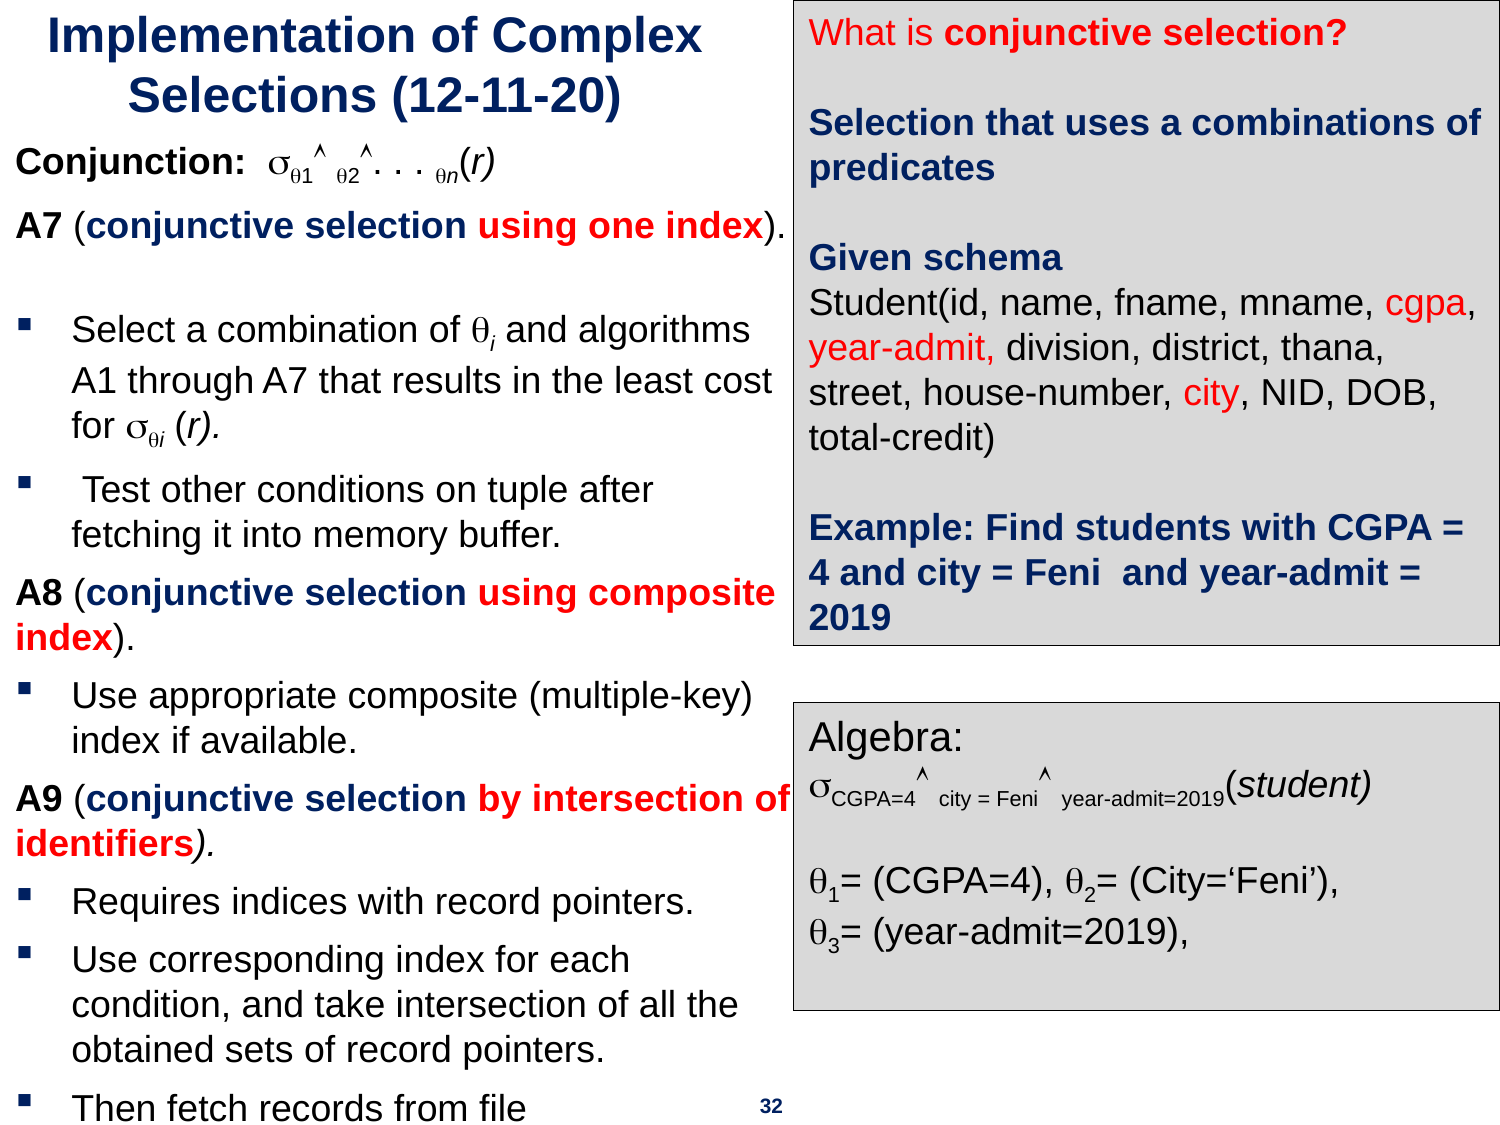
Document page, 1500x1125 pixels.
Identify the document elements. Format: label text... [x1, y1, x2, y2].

text_box Algebra: CGPA=4 city = Feni year-admit=2019(student) 1= (CGPA=4), 2= (City=‘Feni’), 3= (year-admit=2019), [793, 702, 1500, 1011]
title Implementation of Complex Selections (12-11-20) [0, 29, 751, 129]
text_box What is conjunctive selection? Selection that uses a combinations of predicates Given schema Student(id, name, fname, mname, cgpa, year-admit, division, district, thana, street, house-number, city, NID, DOB, total-credit) Example: Find students with CGPA = 4 and city = Feni and year-admit = 2019 [793, 0, 1500, 646]
list Conjunction: 1 2. . . n(r) A7 (conjunctive selection using one index). Select a combination of i and algorithms A1 through A7 that results in the least cost for i (r). Test other conditions on tuple after fetching it into memory buffer. A8 (conjunctive selection using composite index). Use appropriate composite (multiple-key) index if available. A9 (conjunctive selection by intersection of identifiers). Requires indices with record pointers. Use corresponding index for each condition, and take intersection of all the obtained sets of record pointers. Then fetch records from file [0, 129, 811, 1010]
